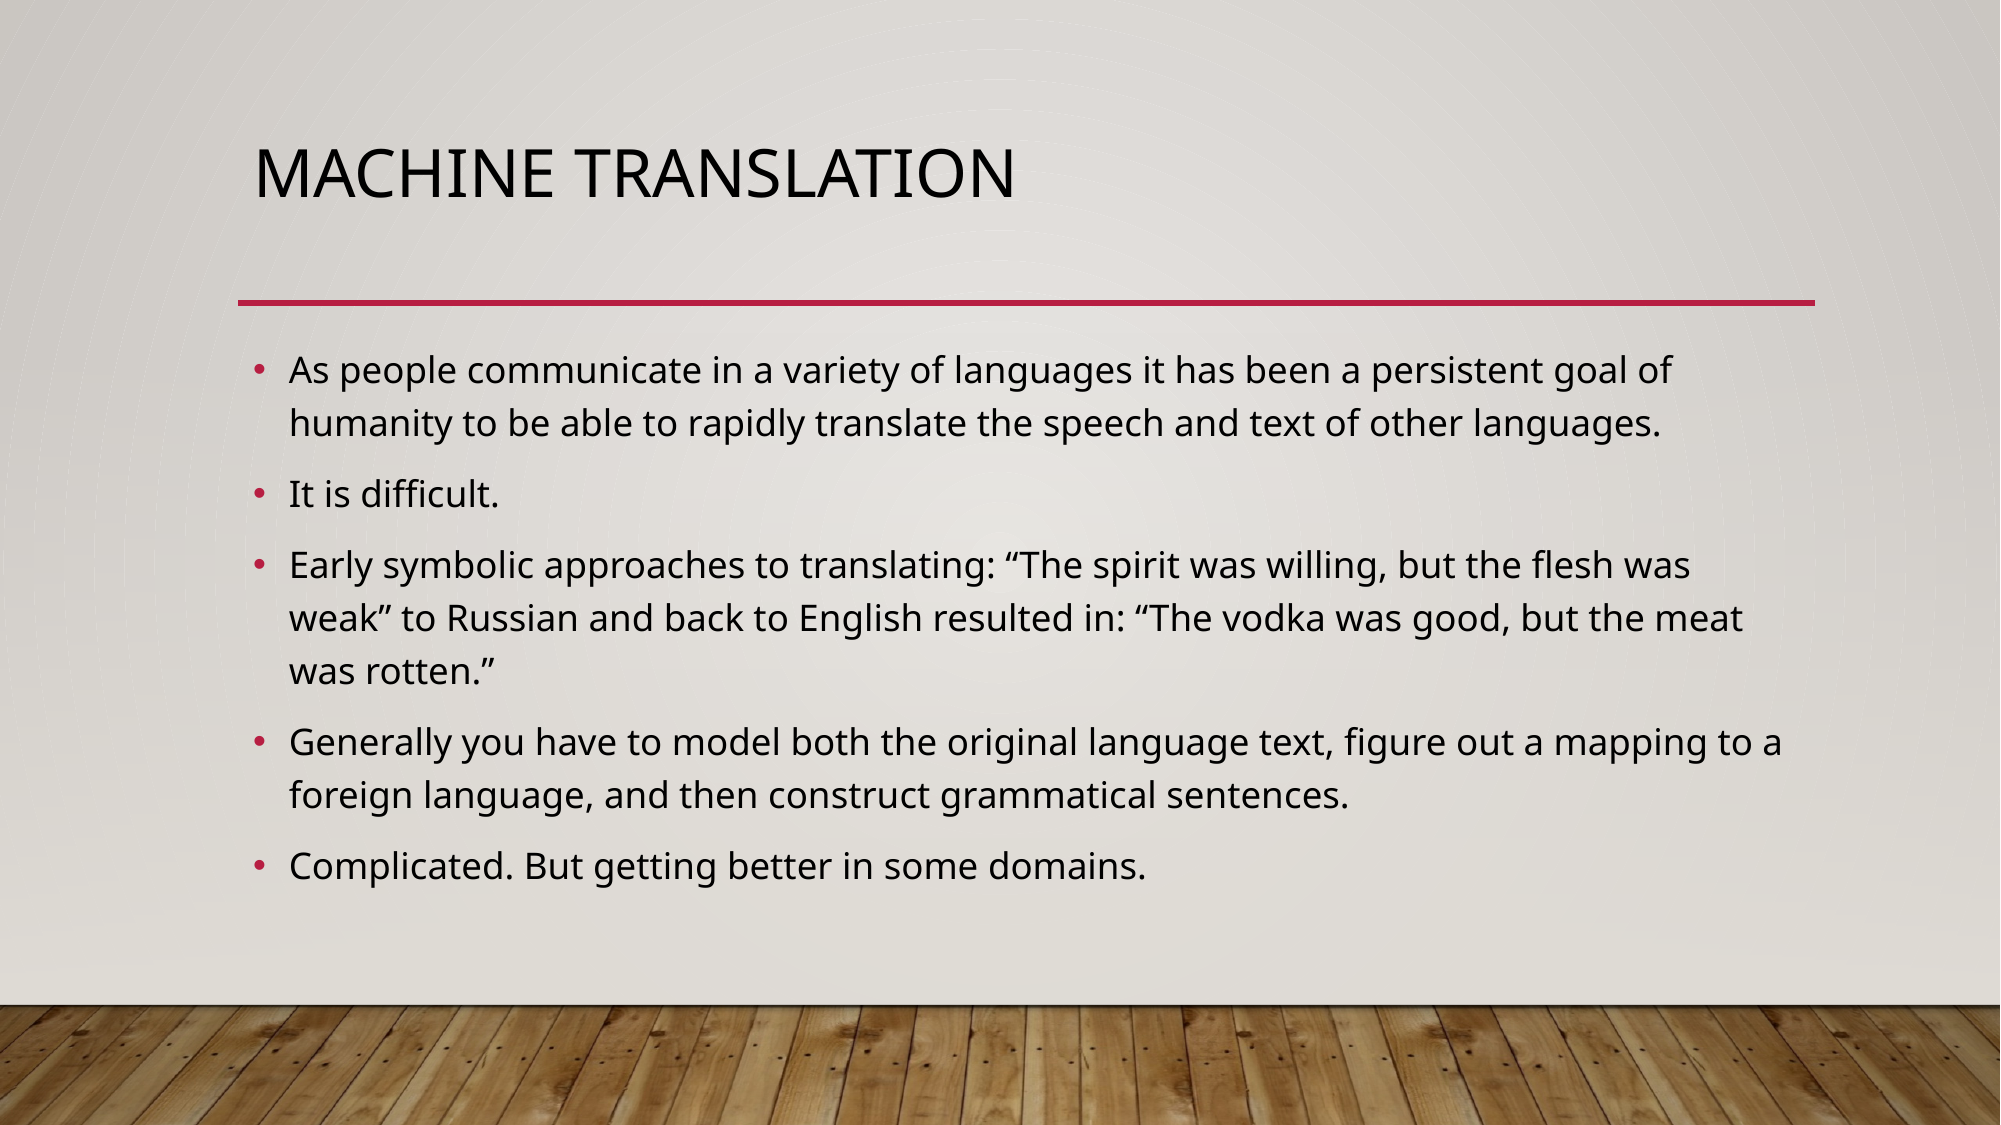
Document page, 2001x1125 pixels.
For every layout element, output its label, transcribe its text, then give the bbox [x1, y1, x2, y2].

picture [0, 1005, 2000, 1125]
list As people communicate in a variety of languages it has been a persistent goal of humanity to be able to rapidly translate the speech and text of other languages. It is difficult. Early symbolic approaches to translating: “The spirit was willing, but the flesh was weak” to Russian and back to English resulted in: “The vodka was good, but the meat was rotten.” Generally you have to model both the original language text, figure out a mapping to a foreign language, and then construct grammatical sentences. Complicated. But getting better in some domains. [238, 330, 1814, 897]
title Machine translation [238, 131, 1814, 305]
